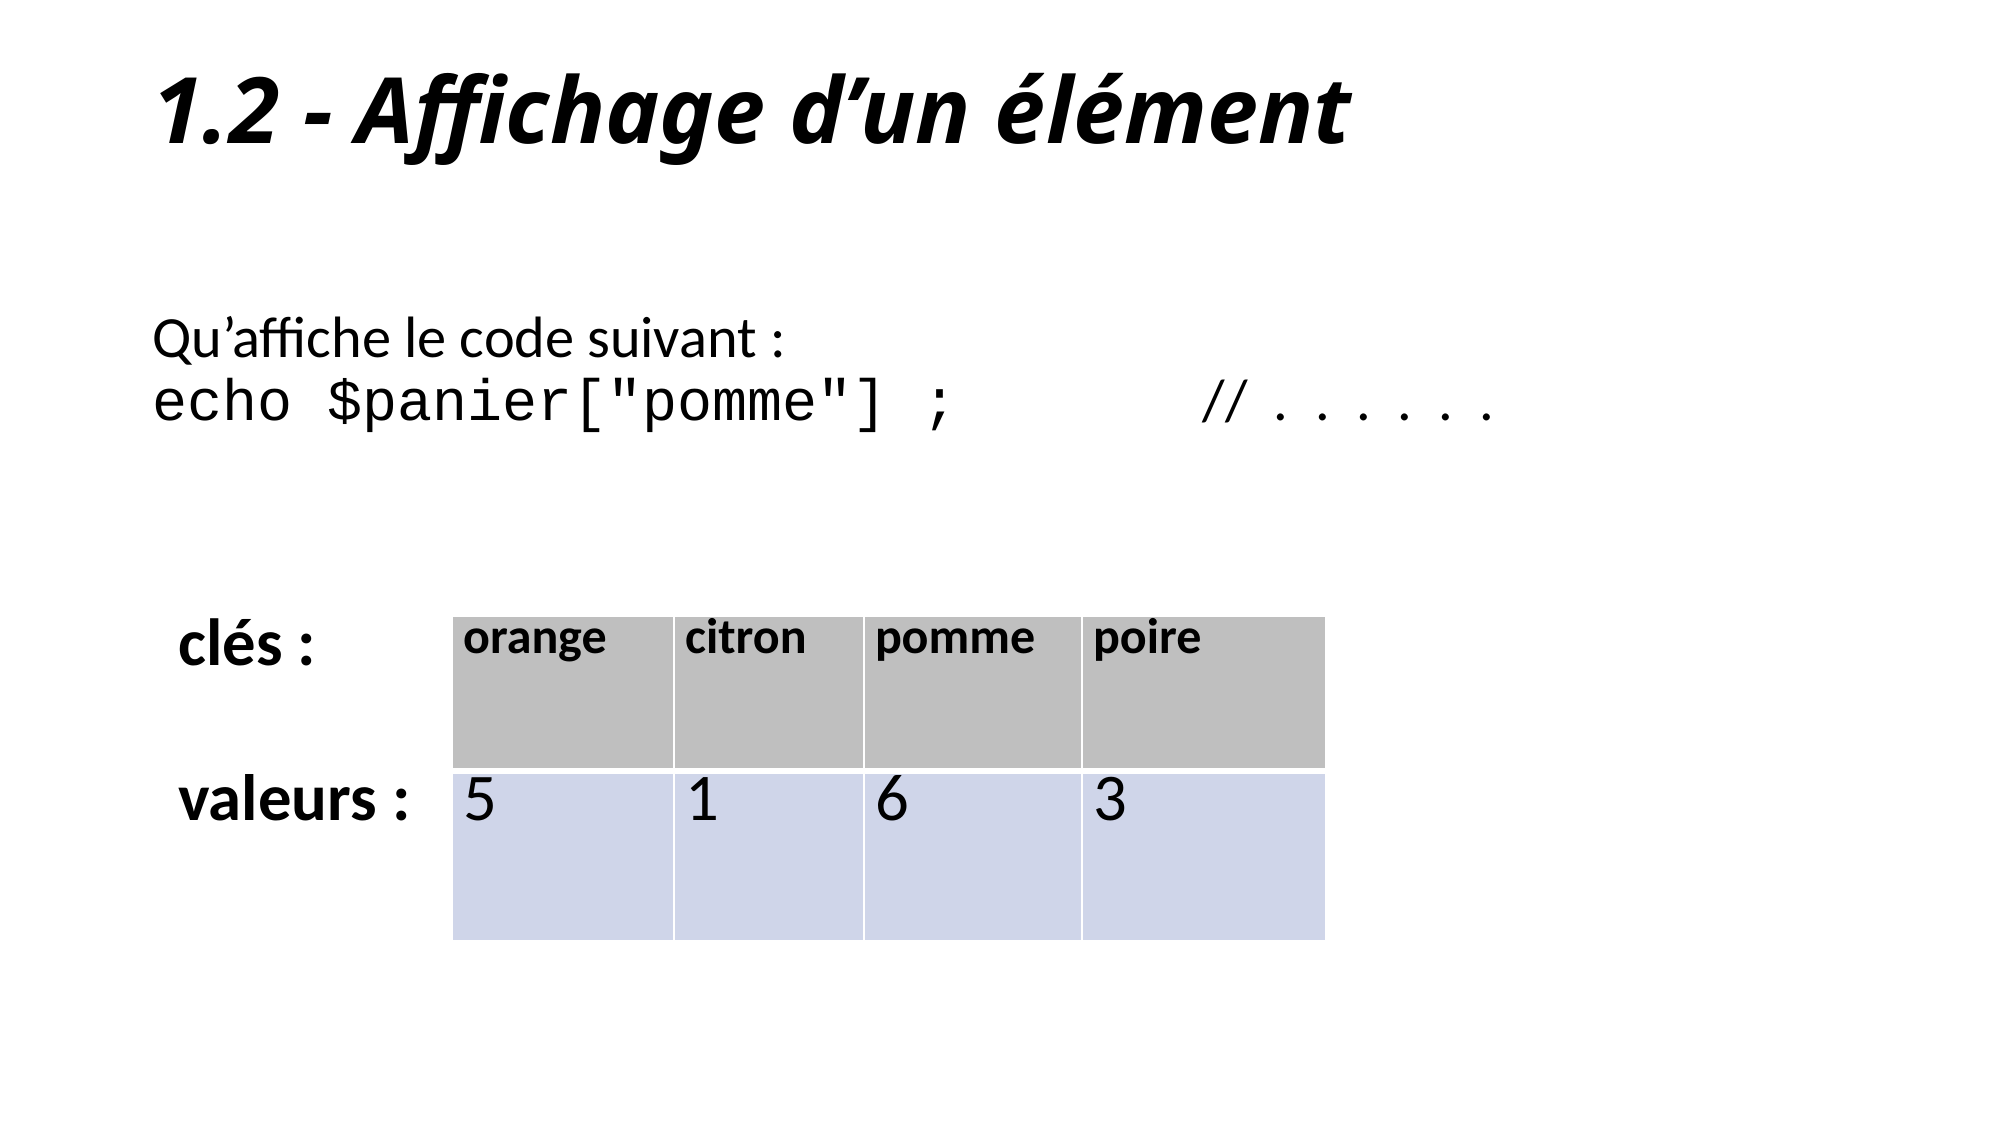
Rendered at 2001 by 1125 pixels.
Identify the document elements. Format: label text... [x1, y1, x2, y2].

table_cell 3 [1083, 774, 1325, 940]
list Qu’affiche le code suivant : echo $panier["pomme"] ; // . . . . . . [137, 299, 1863, 1014]
table_cell 5 [453, 774, 673, 940]
title 1.2 - Affichage d’un élément [137, 59, 1863, 278]
table_cell 1 [675, 774, 863, 940]
table_header orange [453, 617, 673, 768]
table_header citron [675, 617, 863, 768]
table_header clés : [168, 617, 451, 768]
table_header poire [1083, 617, 1325, 768]
table_cell valeurs : [168, 774, 451, 940]
table_header pomme [865, 617, 1081, 768]
table_cell 6 [865, 774, 1081, 940]
